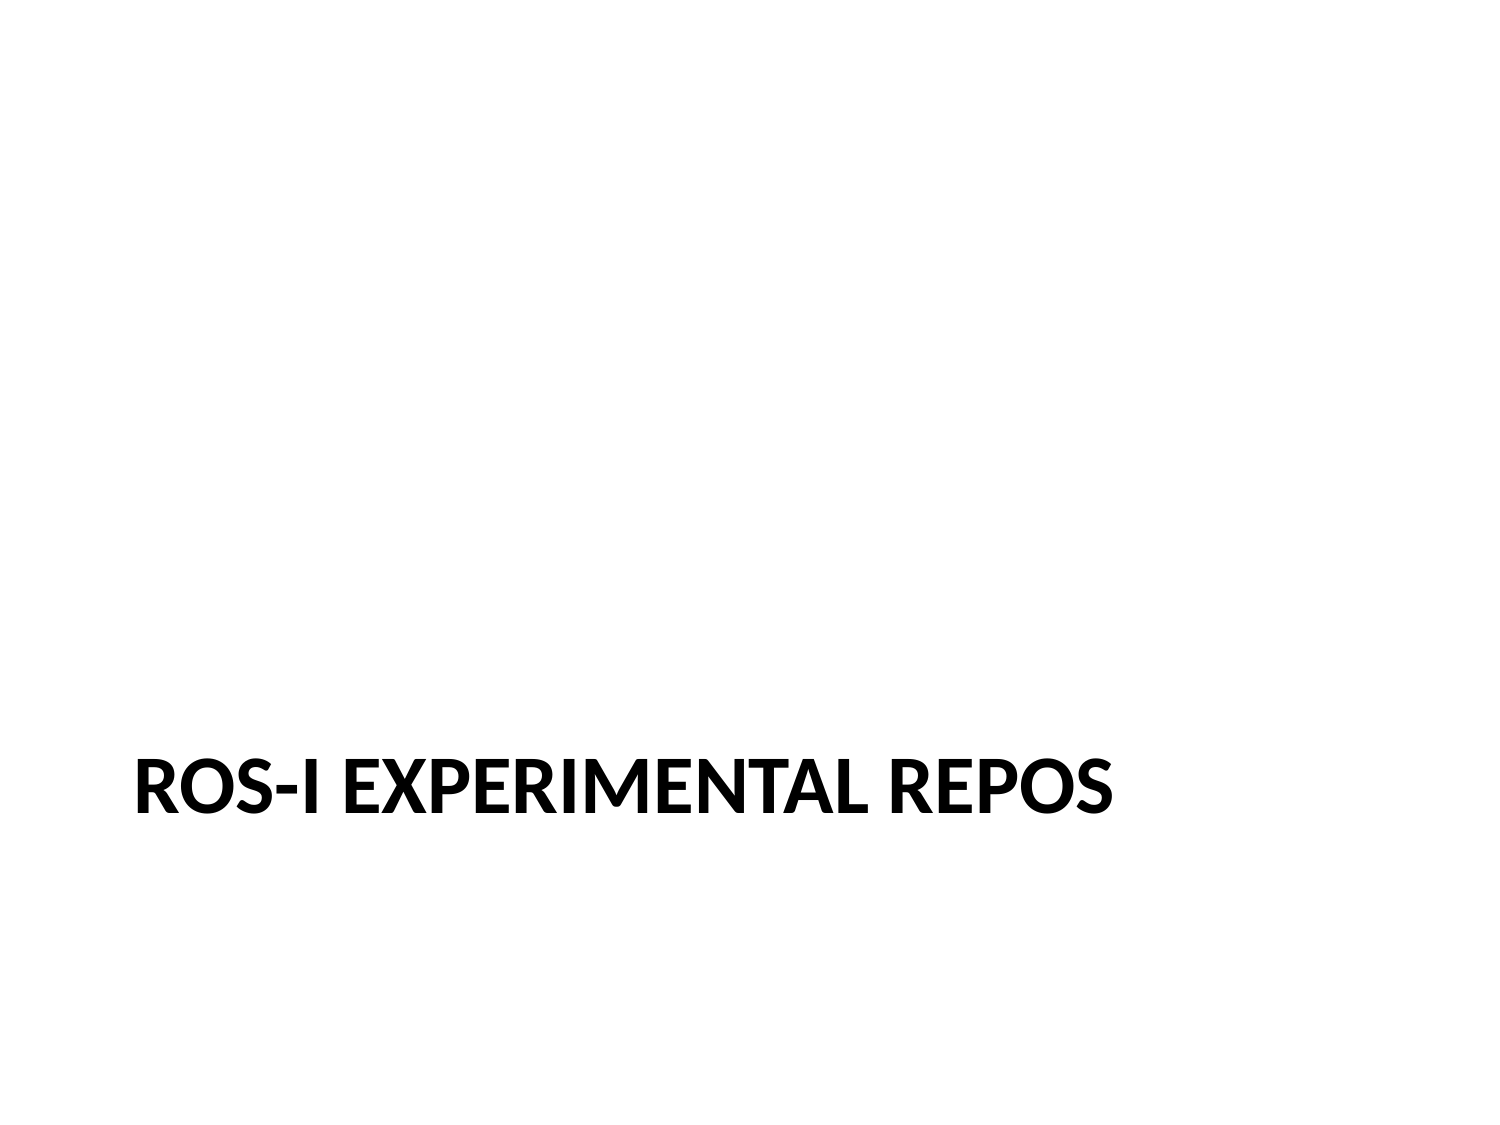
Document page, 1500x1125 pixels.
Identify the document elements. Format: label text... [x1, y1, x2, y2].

title ROS-I Experimental Repos [118, 722, 1394, 947]
